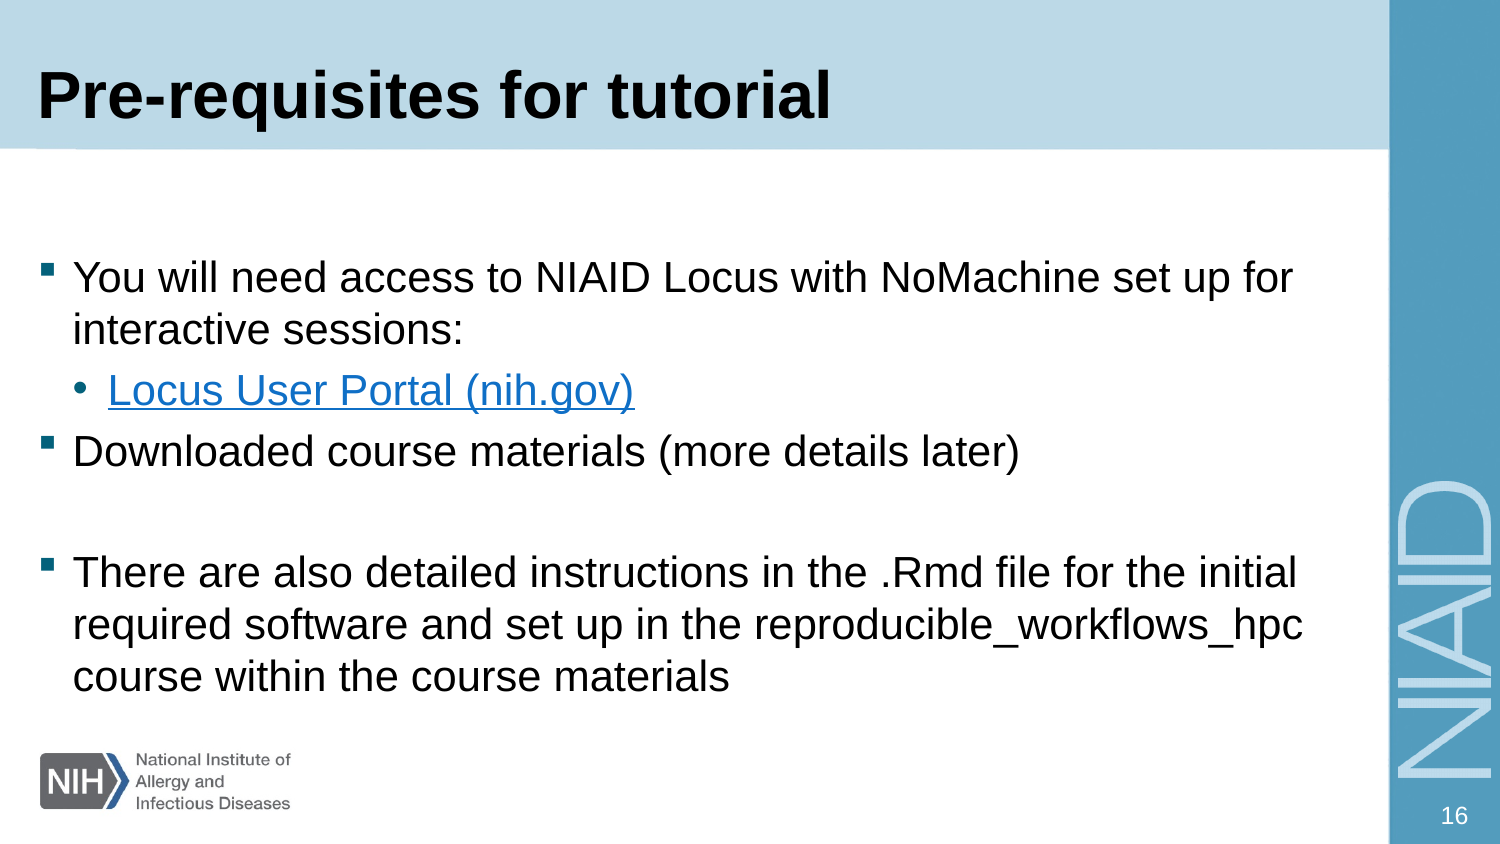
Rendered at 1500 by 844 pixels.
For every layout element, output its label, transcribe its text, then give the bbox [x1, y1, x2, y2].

list You will need access to NIAID Locus with NoMachine set up for interactive sessions: Locus User Portal (nih.gov) Downloaded course materials (more details later) There are also detailed instructions in the .Rmd file for the initial required software and set up in the reproducible_workflows_hpc course within the course materials [37, 187, 1313, 732]
slide_number 16 [1396, 789, 1484, 837]
title Pre-requisites for tutorial [37, 19, 1314, 132]
picture [0, 0, 1500, 844]
